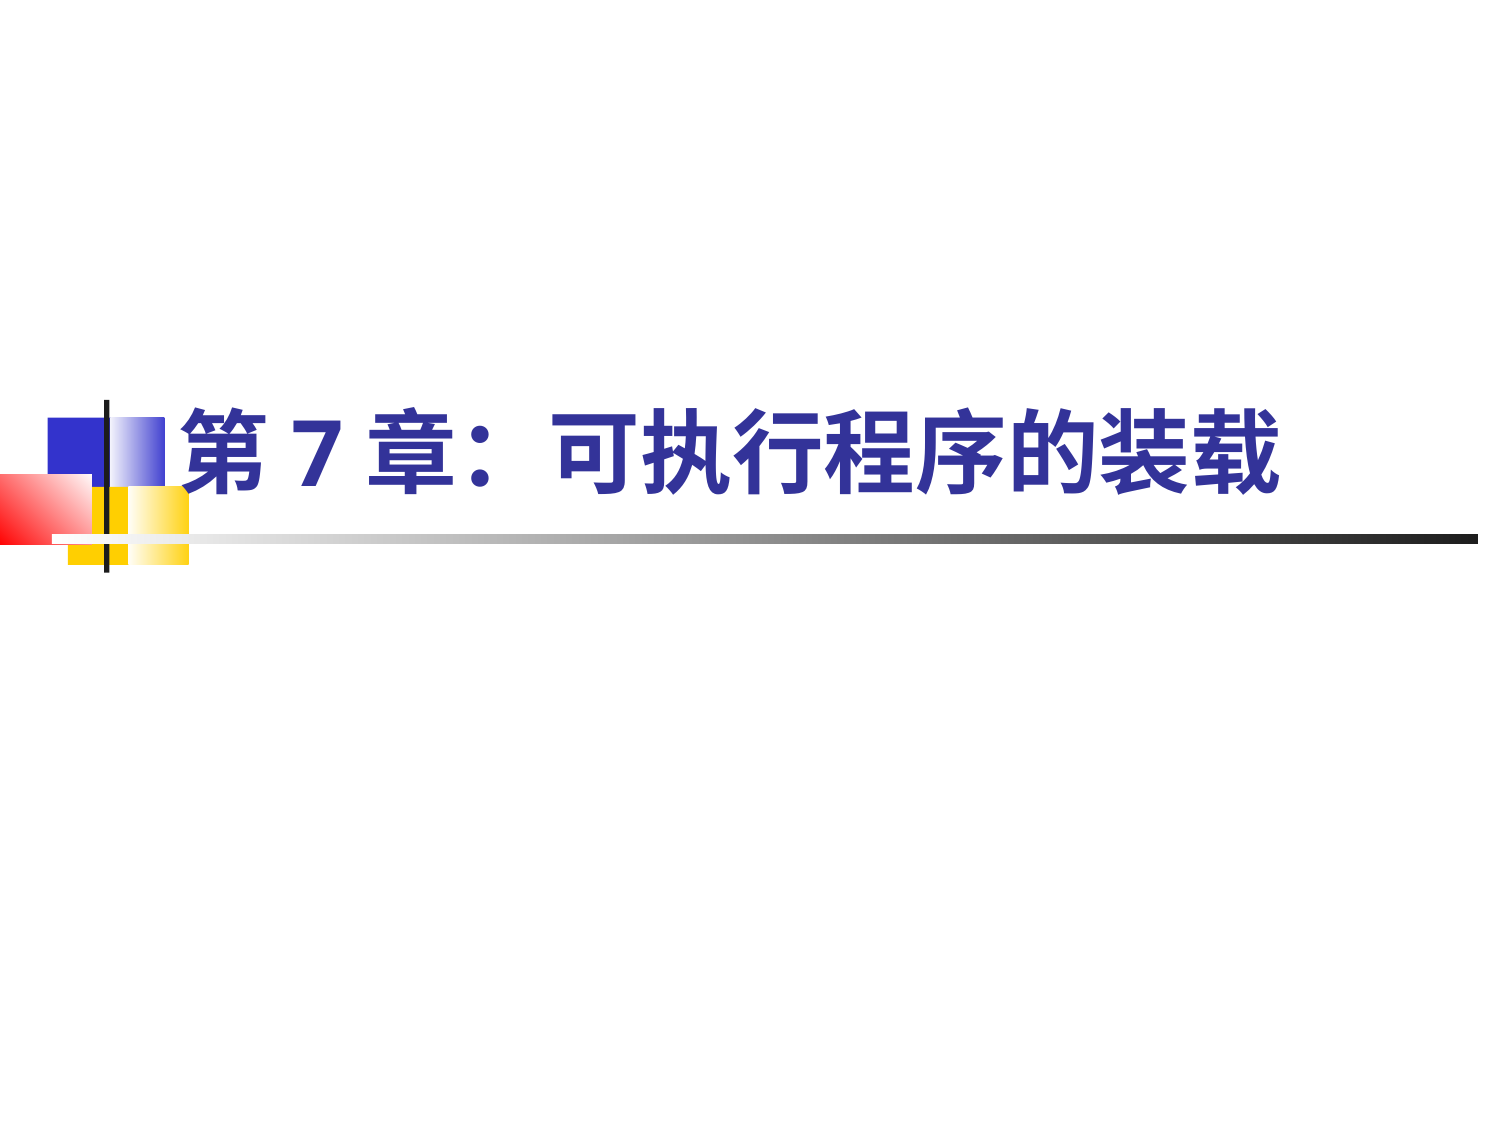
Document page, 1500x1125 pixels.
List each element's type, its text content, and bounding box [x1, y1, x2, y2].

title 第7章：可执行程序的装载 [162, 275, 1438, 515]
